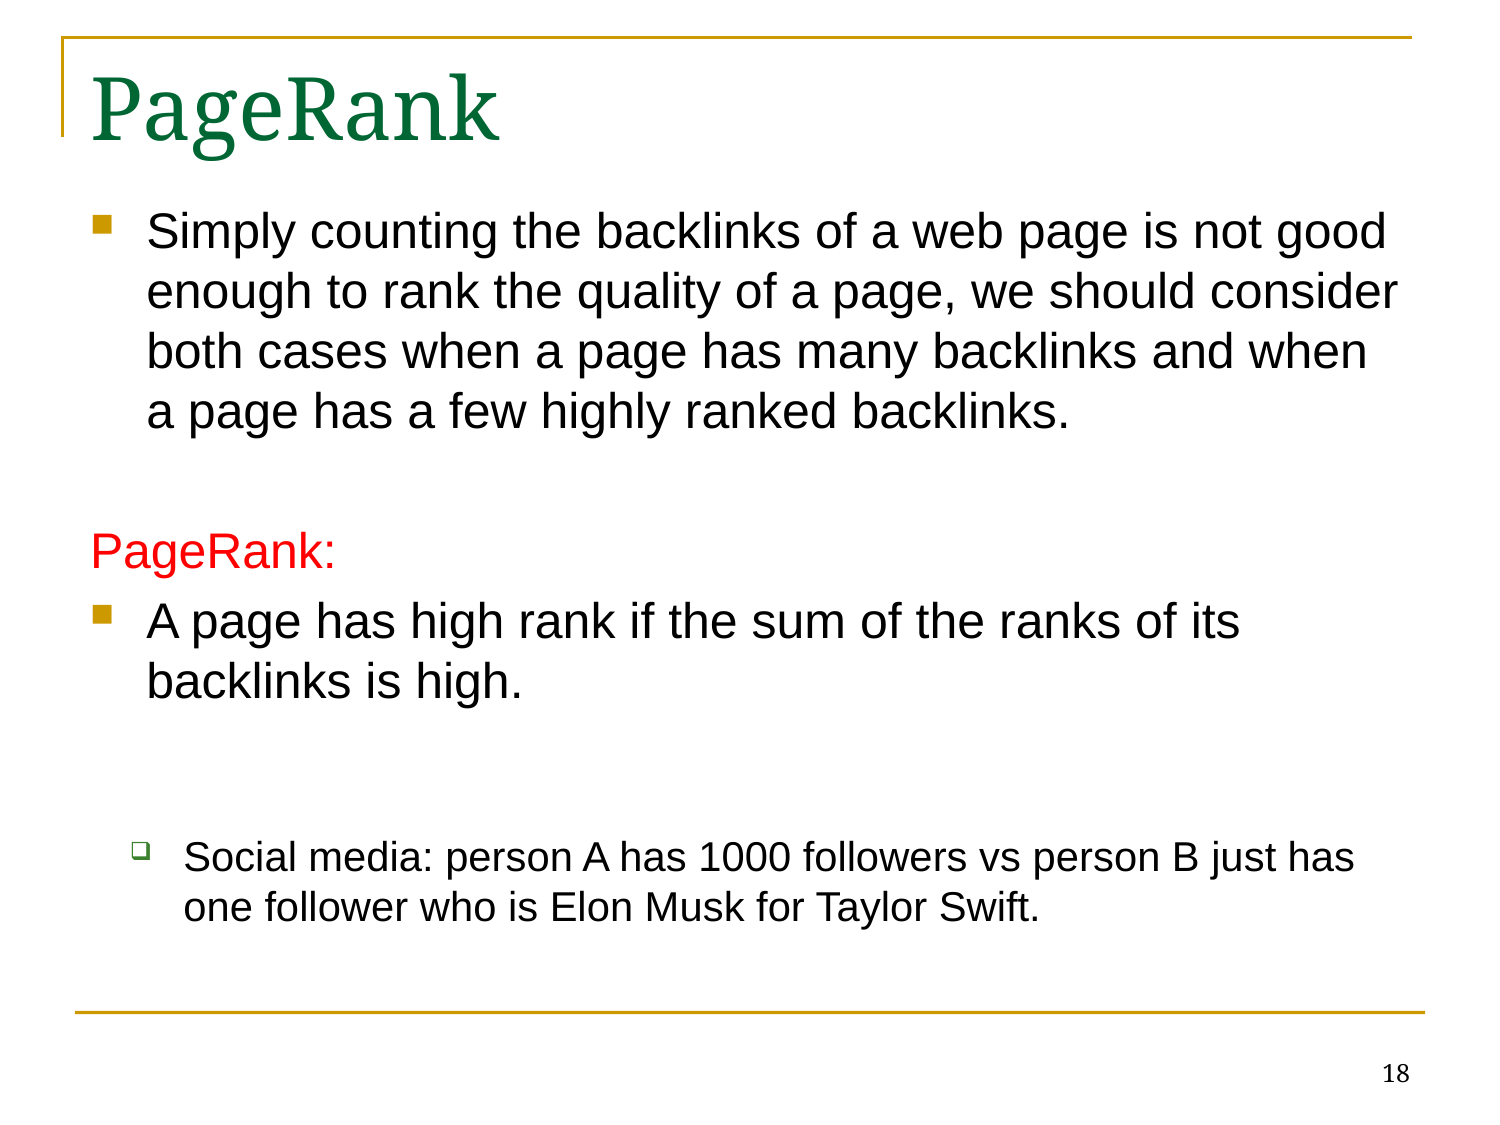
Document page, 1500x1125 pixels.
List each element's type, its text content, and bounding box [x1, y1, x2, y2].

list Simply counting the backlinks of a web page is not good enough to rank the quality of a page, we should consider both cases when a page has many backlinks and when a page has a few highly ranked backlinks. PageRank: A page has high rank if the sum of the ranks of its backlinks is high. [75, 190, 1425, 772]
text_box Social media: person A has 1000 followers vs person B just has one follower who is Elon Musk for Taylor Swift. [58, 821, 1409, 974]
slide_number 18 [1074, 1023, 1426, 1100]
title PageRank [75, 45, 1425, 190]
